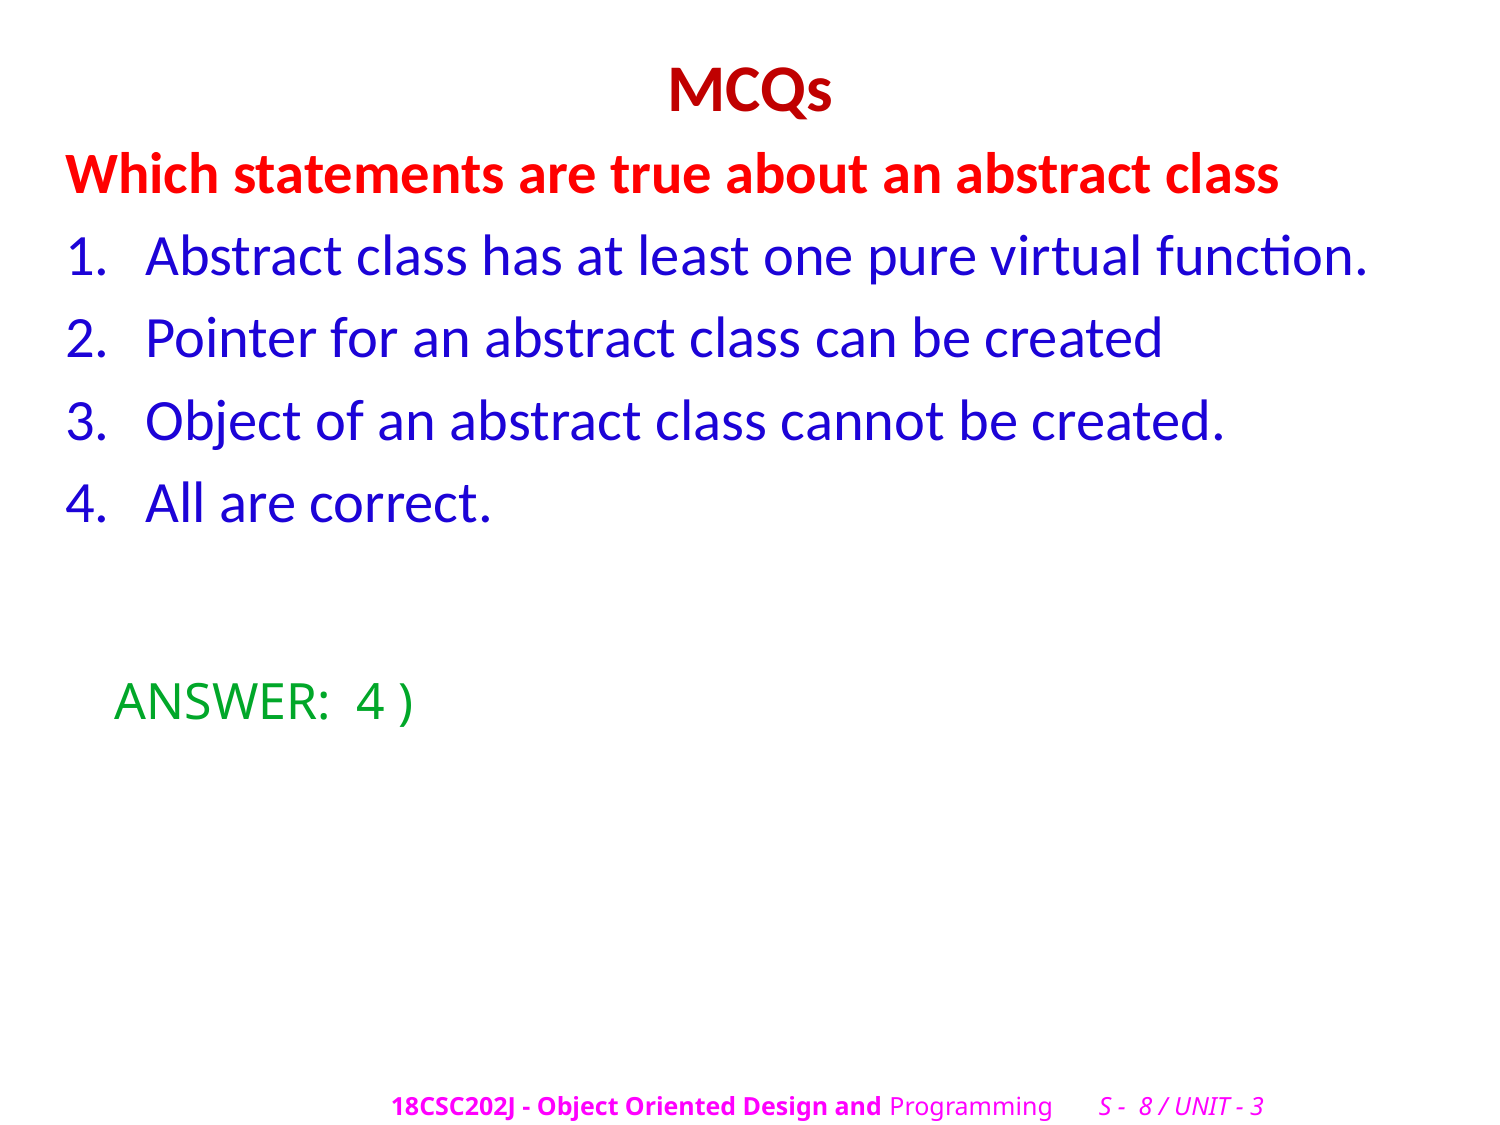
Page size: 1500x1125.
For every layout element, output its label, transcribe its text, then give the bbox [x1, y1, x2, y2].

text_box 18CSC202J - Object Oriented Design and Programming S - 8 / UNIT - 3 [190, 1081, 1465, 1125]
list Which statements are true about an abstract class Abstract class has at least one pure virtual function. Pointer for an abstract class can be created Object of an abstract class cannot be created. All are correct. [50, 127, 1400, 983]
title MCQs [75, 45, 1425, 125]
text_box ANSWER: 4 ) [99, 662, 1465, 738]
